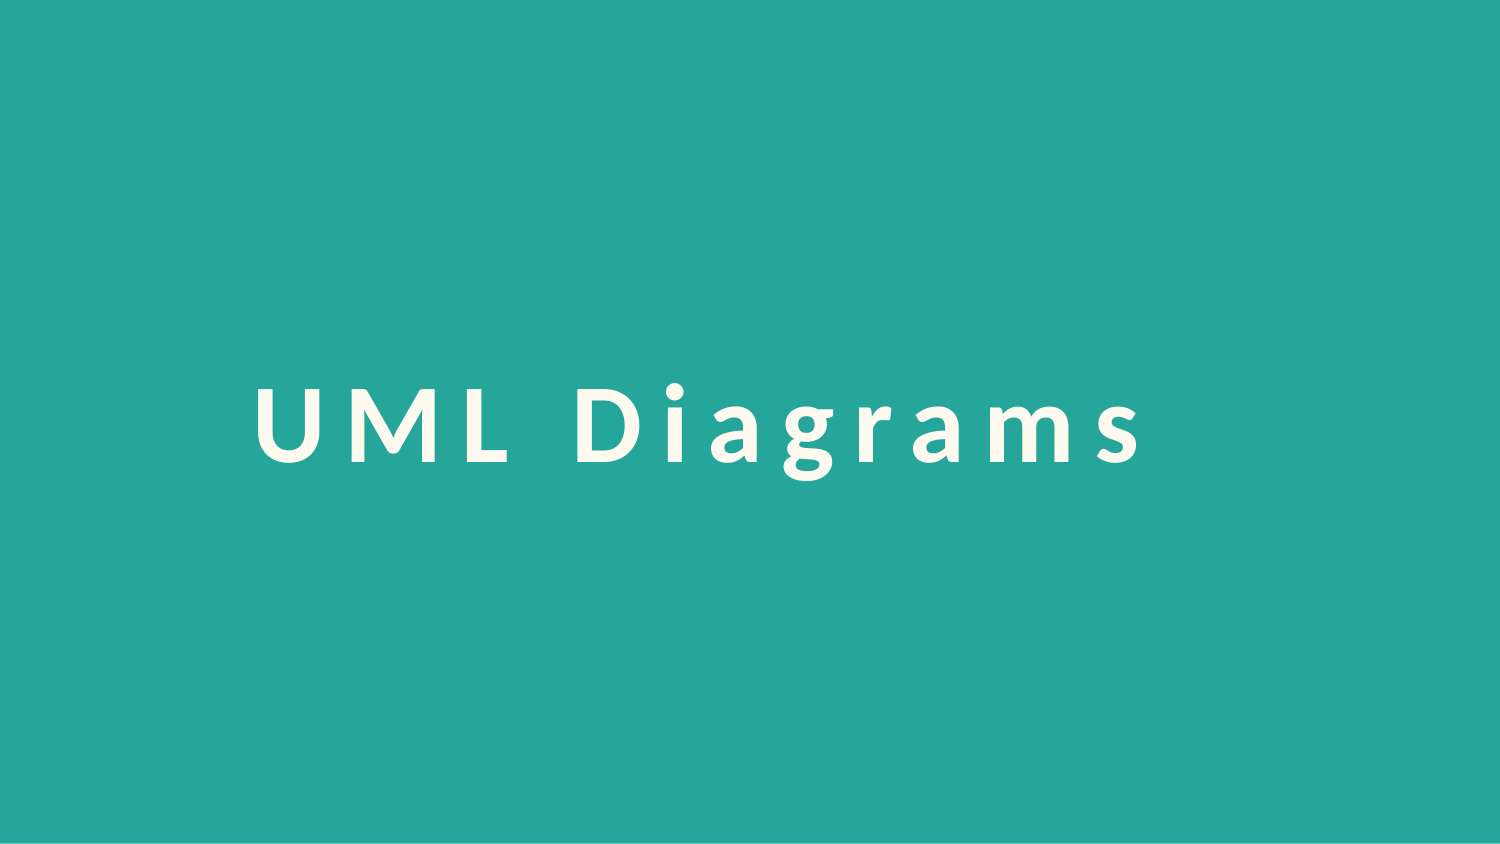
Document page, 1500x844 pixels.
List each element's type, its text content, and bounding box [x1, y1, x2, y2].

title UML Diagrams [249, 348, 1425, 492]
